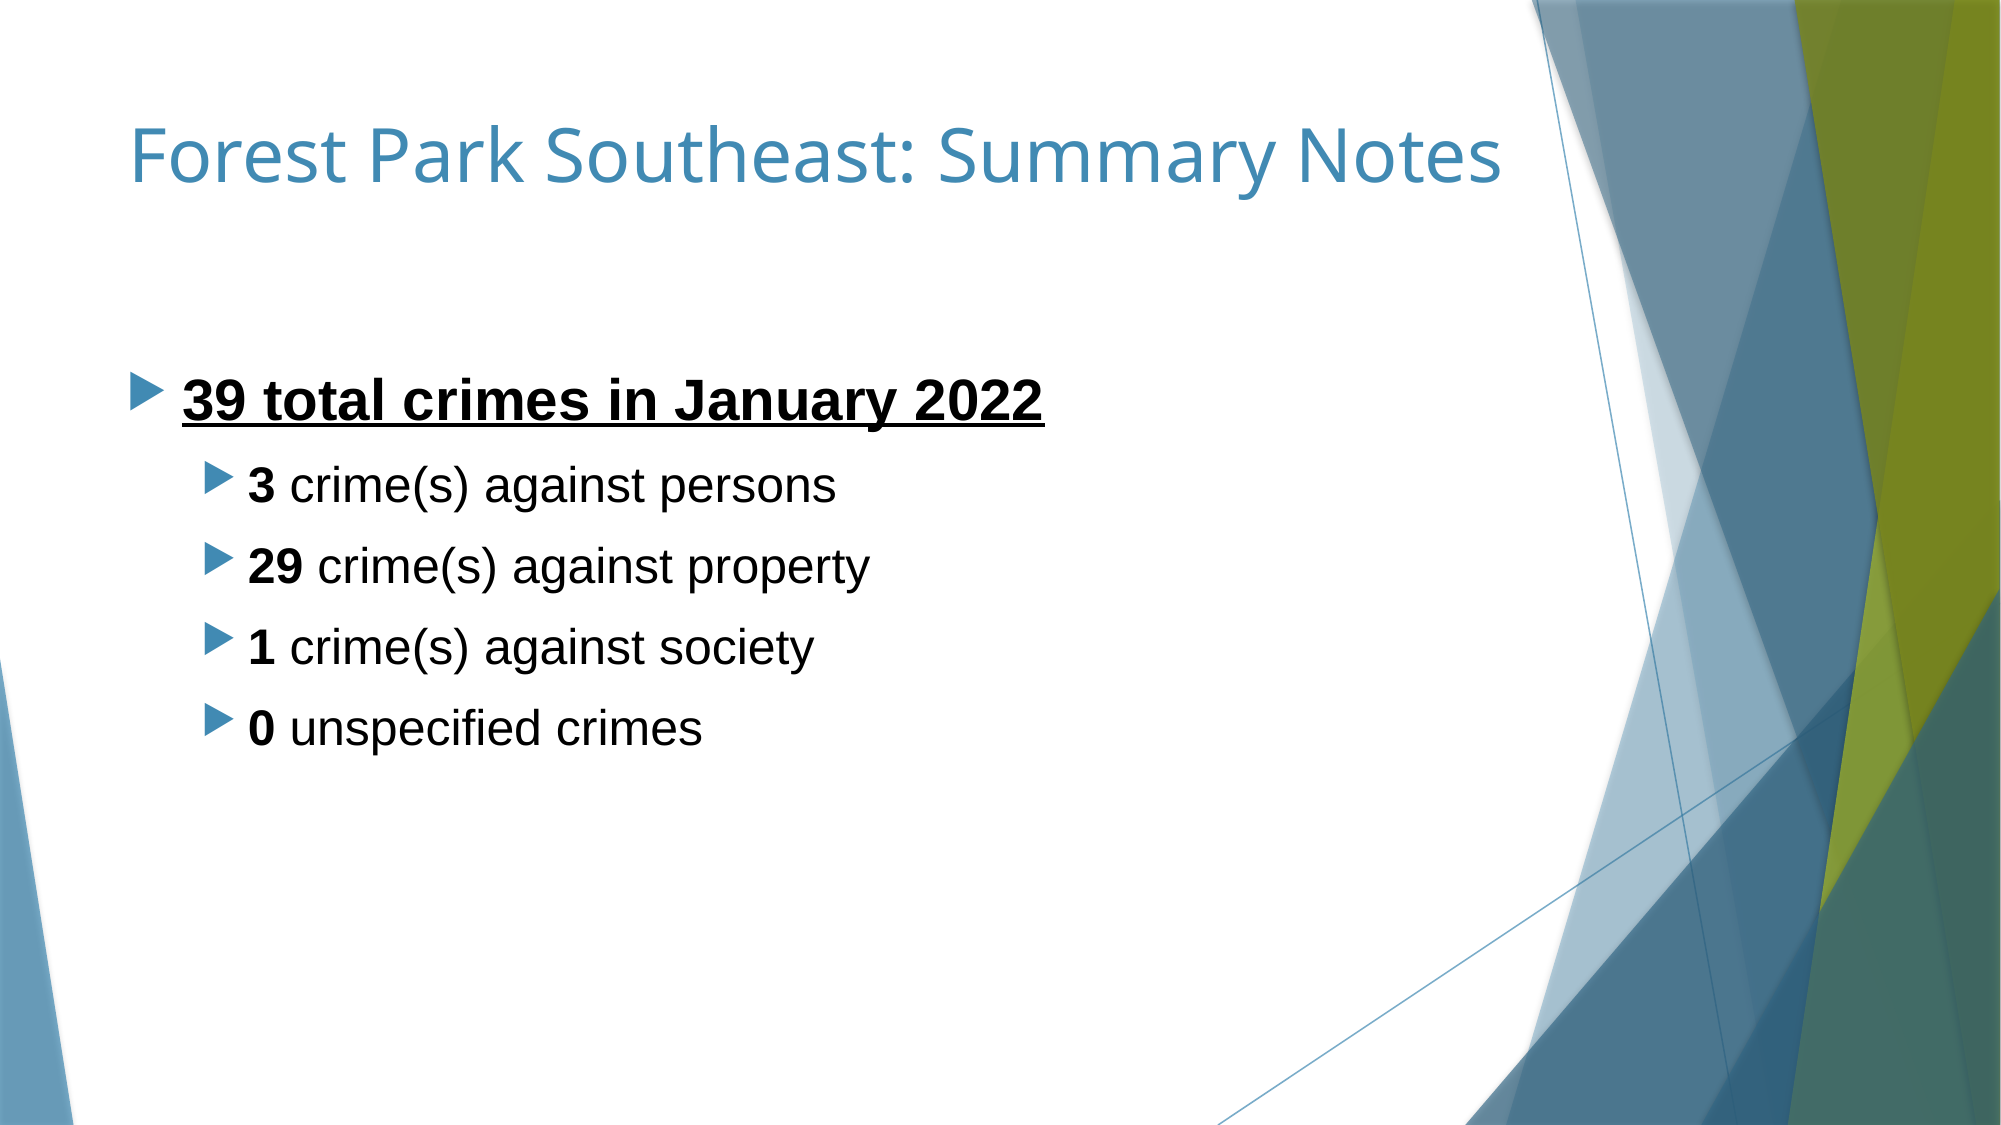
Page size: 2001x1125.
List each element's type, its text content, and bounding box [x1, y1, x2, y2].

list 39 total crimes in January 2022 3 crime(s) against persons 29 crime(s) against property 1 crime(s) against society 0 unspecified crimes [111, 354, 1522, 992]
title Forest Park Southeast: Summary Notes [111, 99, 1522, 317]
